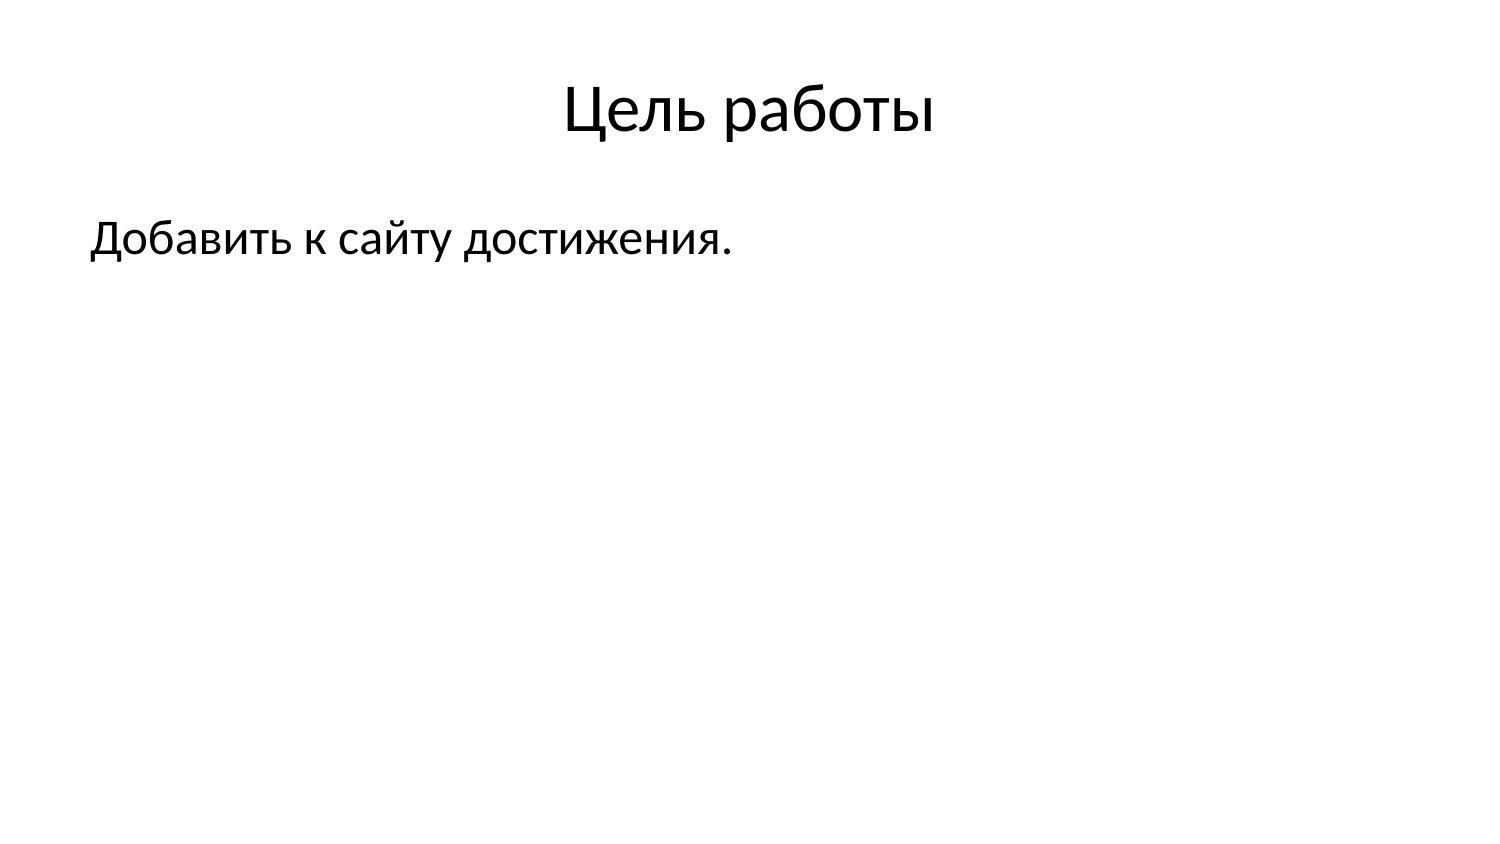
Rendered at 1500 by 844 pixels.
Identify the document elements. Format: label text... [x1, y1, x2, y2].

list Добавить к сайту достижения. [75, 196, 1425, 754]
title Цель работы [75, 33, 1425, 175]
